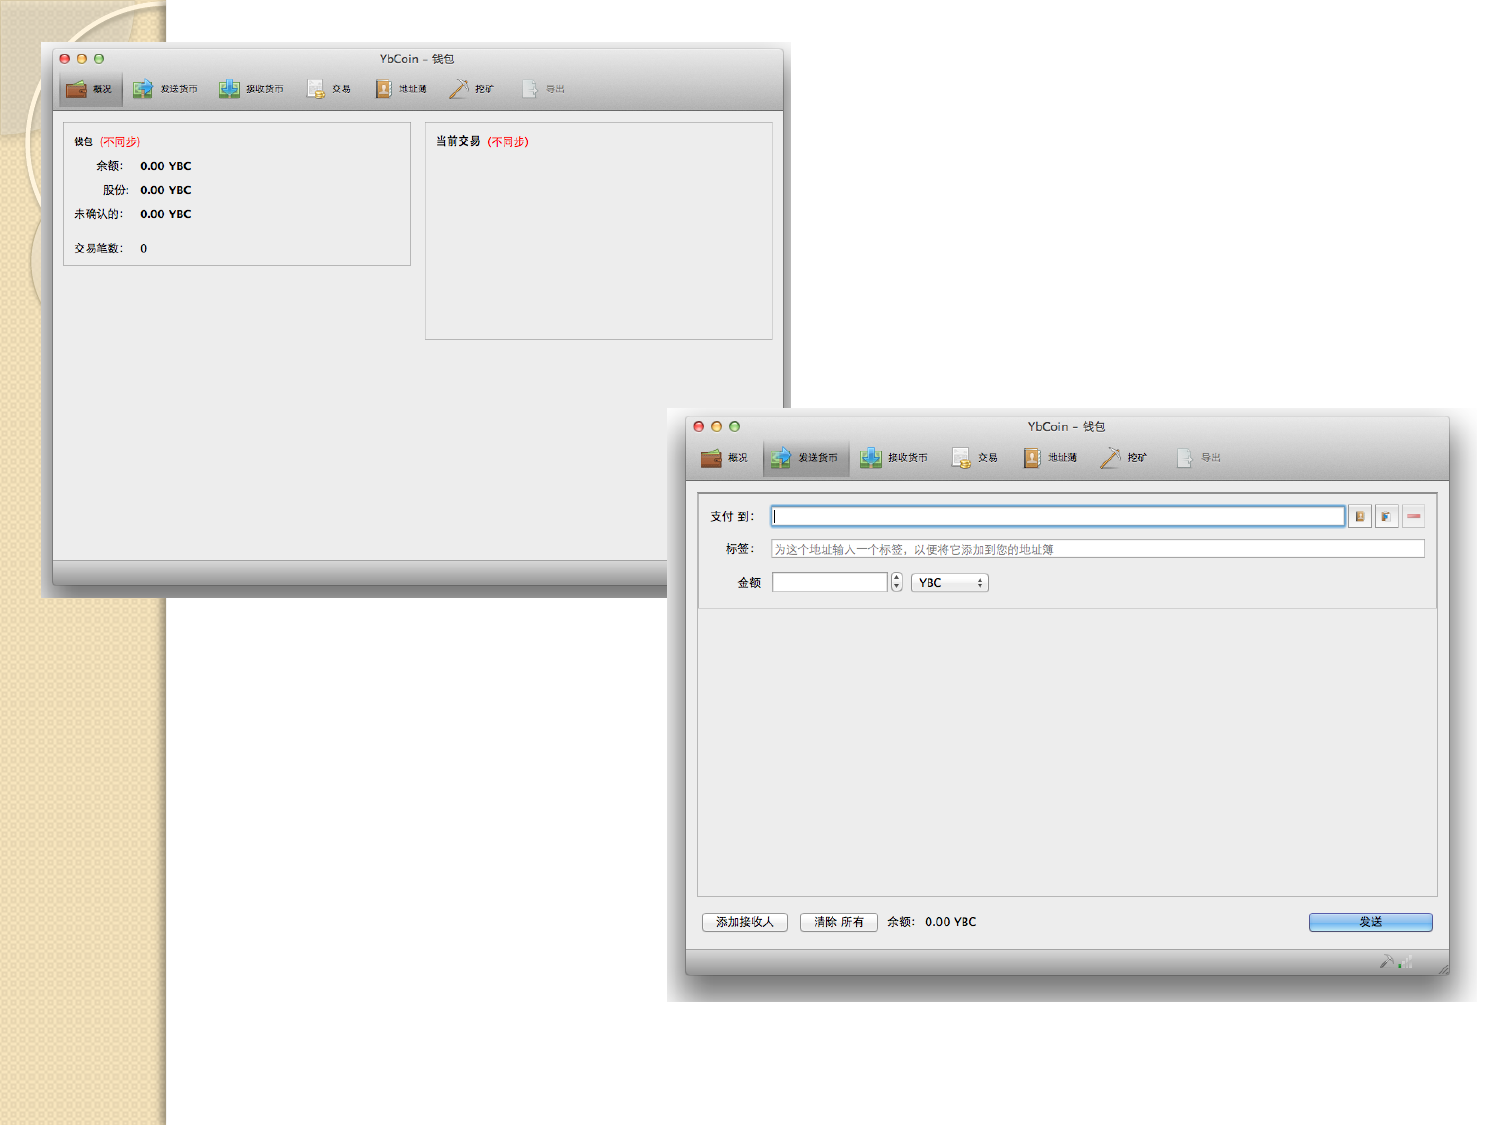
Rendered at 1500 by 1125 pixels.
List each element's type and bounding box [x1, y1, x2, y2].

picture [666, 408, 1477, 1003]
list [41, 42, 792, 598]
